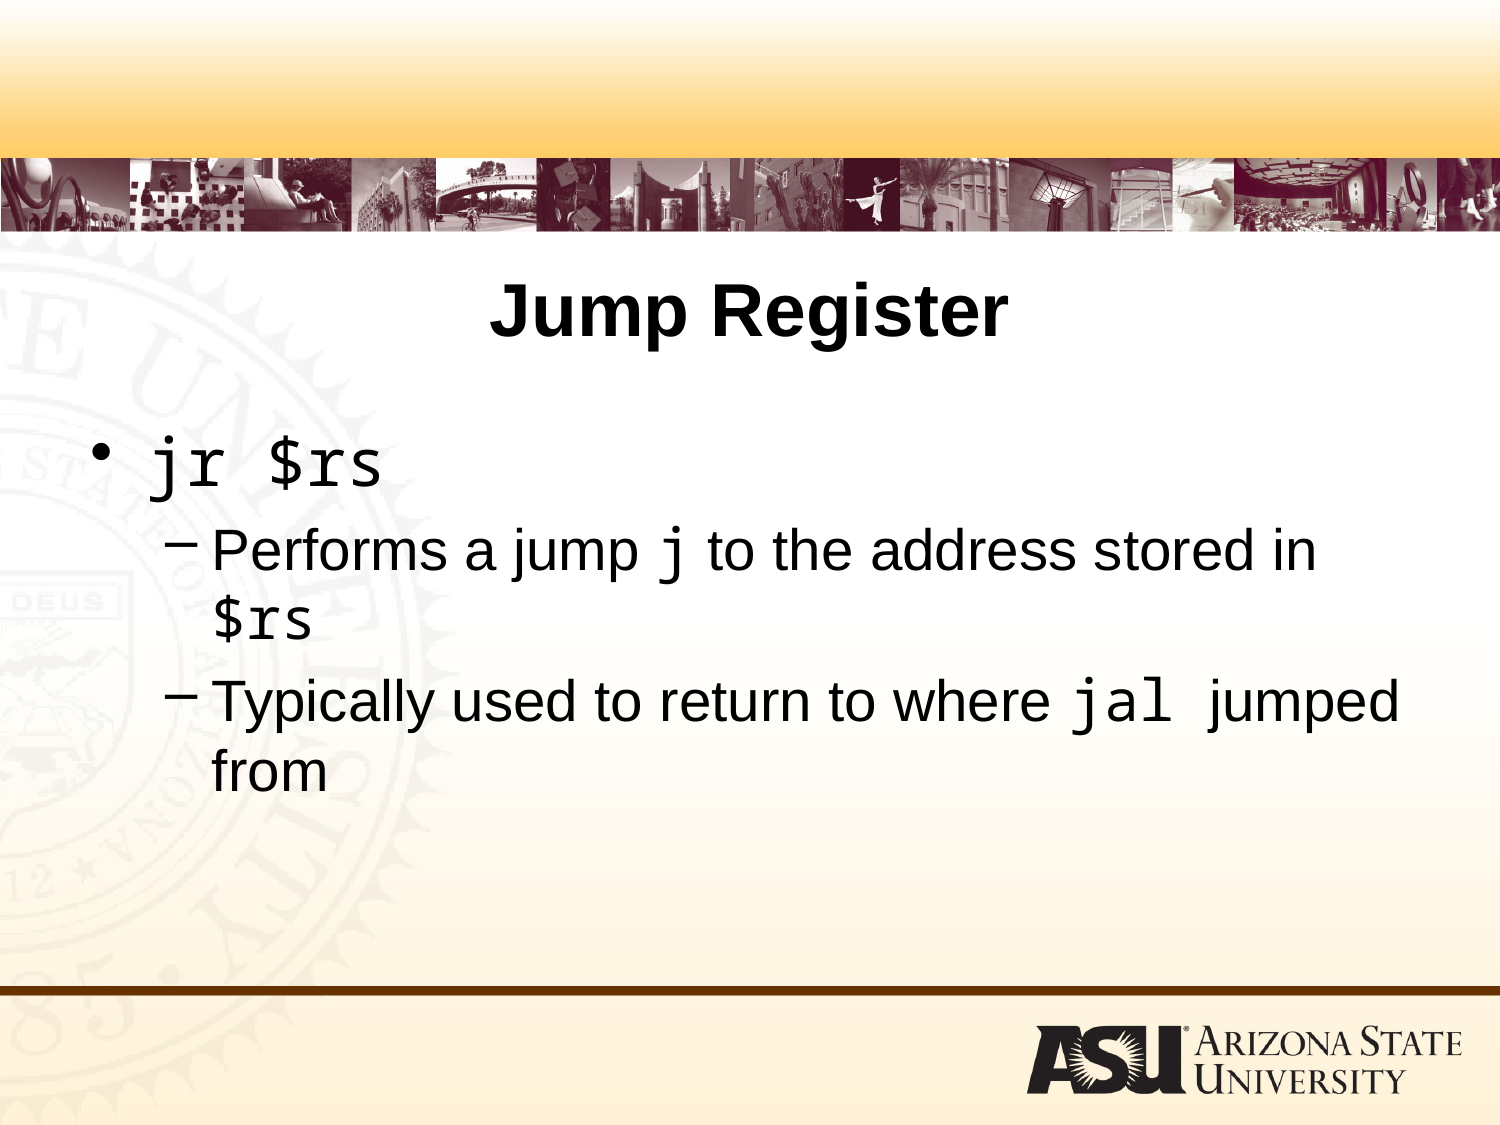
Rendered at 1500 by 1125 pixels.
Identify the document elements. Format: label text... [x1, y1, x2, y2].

list jr $rs Performs a jump j to the address stored in $rs Typically used to return to where jal jumped from [74, 412, 1426, 963]
picture [0, 0, 1500, 1125]
title Jump Register [74, 212, 1426, 401]
